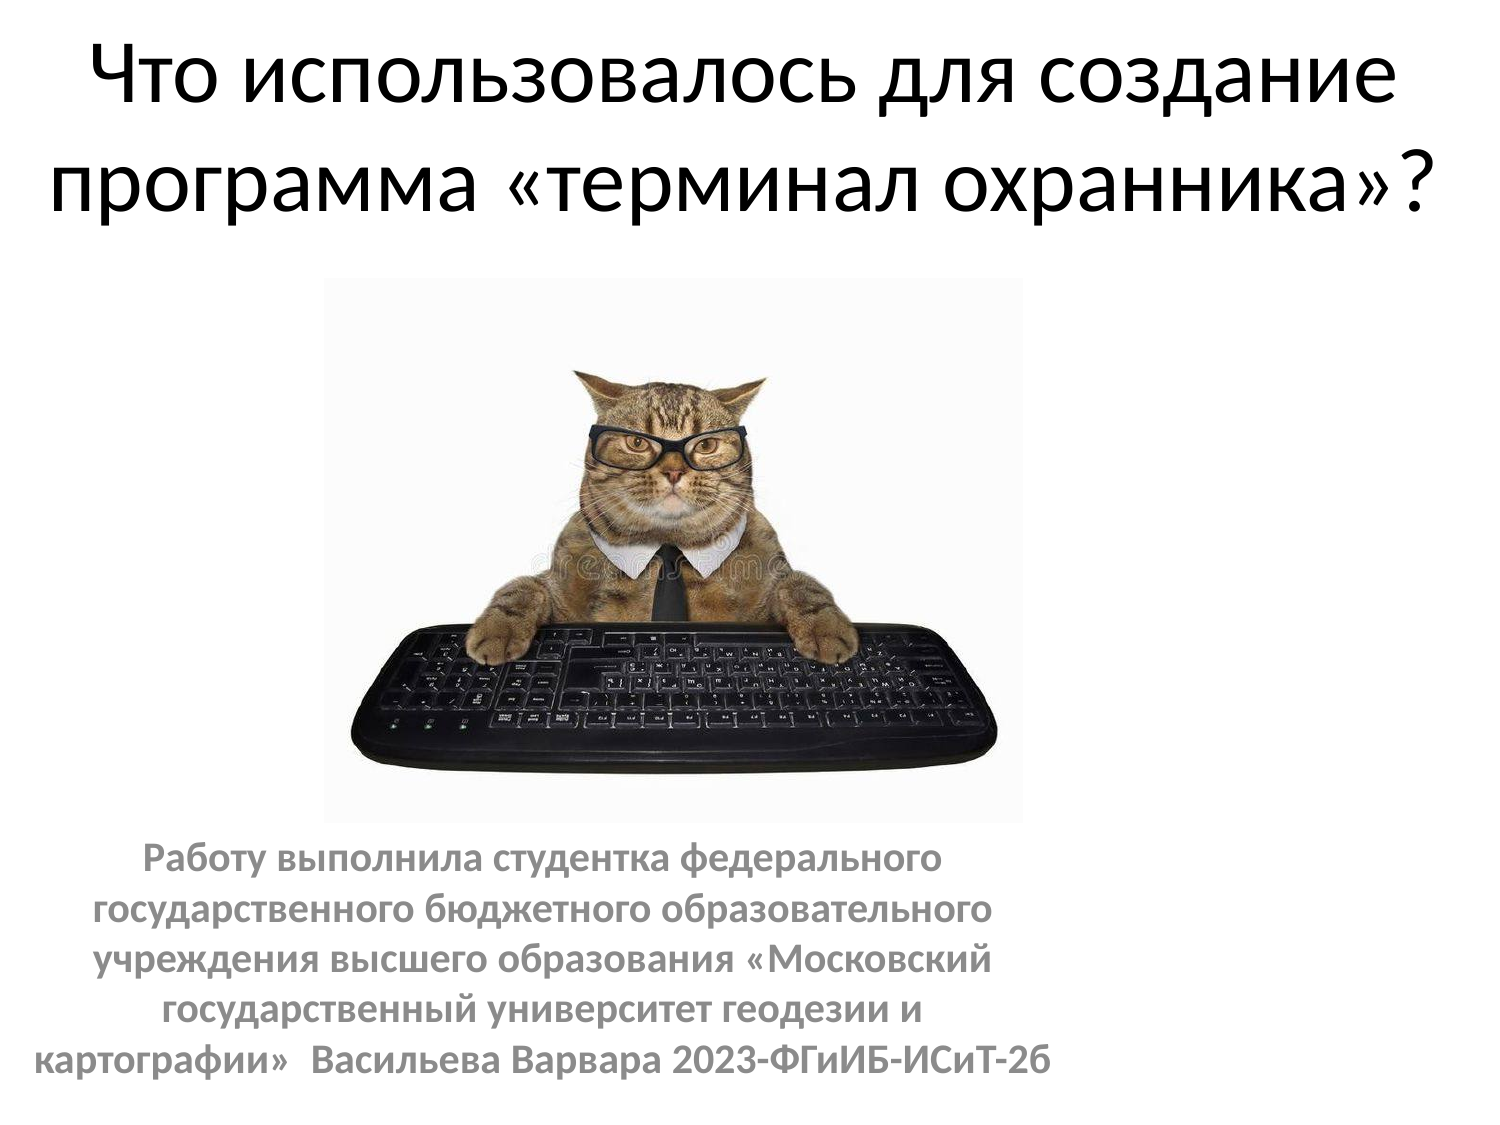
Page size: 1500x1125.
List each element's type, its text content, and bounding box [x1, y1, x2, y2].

title Что использовалось для создание программа «терминал охранника»? [29, 0, 1459, 242]
picture [324, 278, 1023, 823]
subtitle Работу выполнила студентка федерального государственного бюджетного образовательного учреждения высшего образования «Московский государственный университет геодезии и картографии» Васильева Варвара 2023-ФГиИБ-ИСиТ-2б [17, 822, 1068, 1110]
